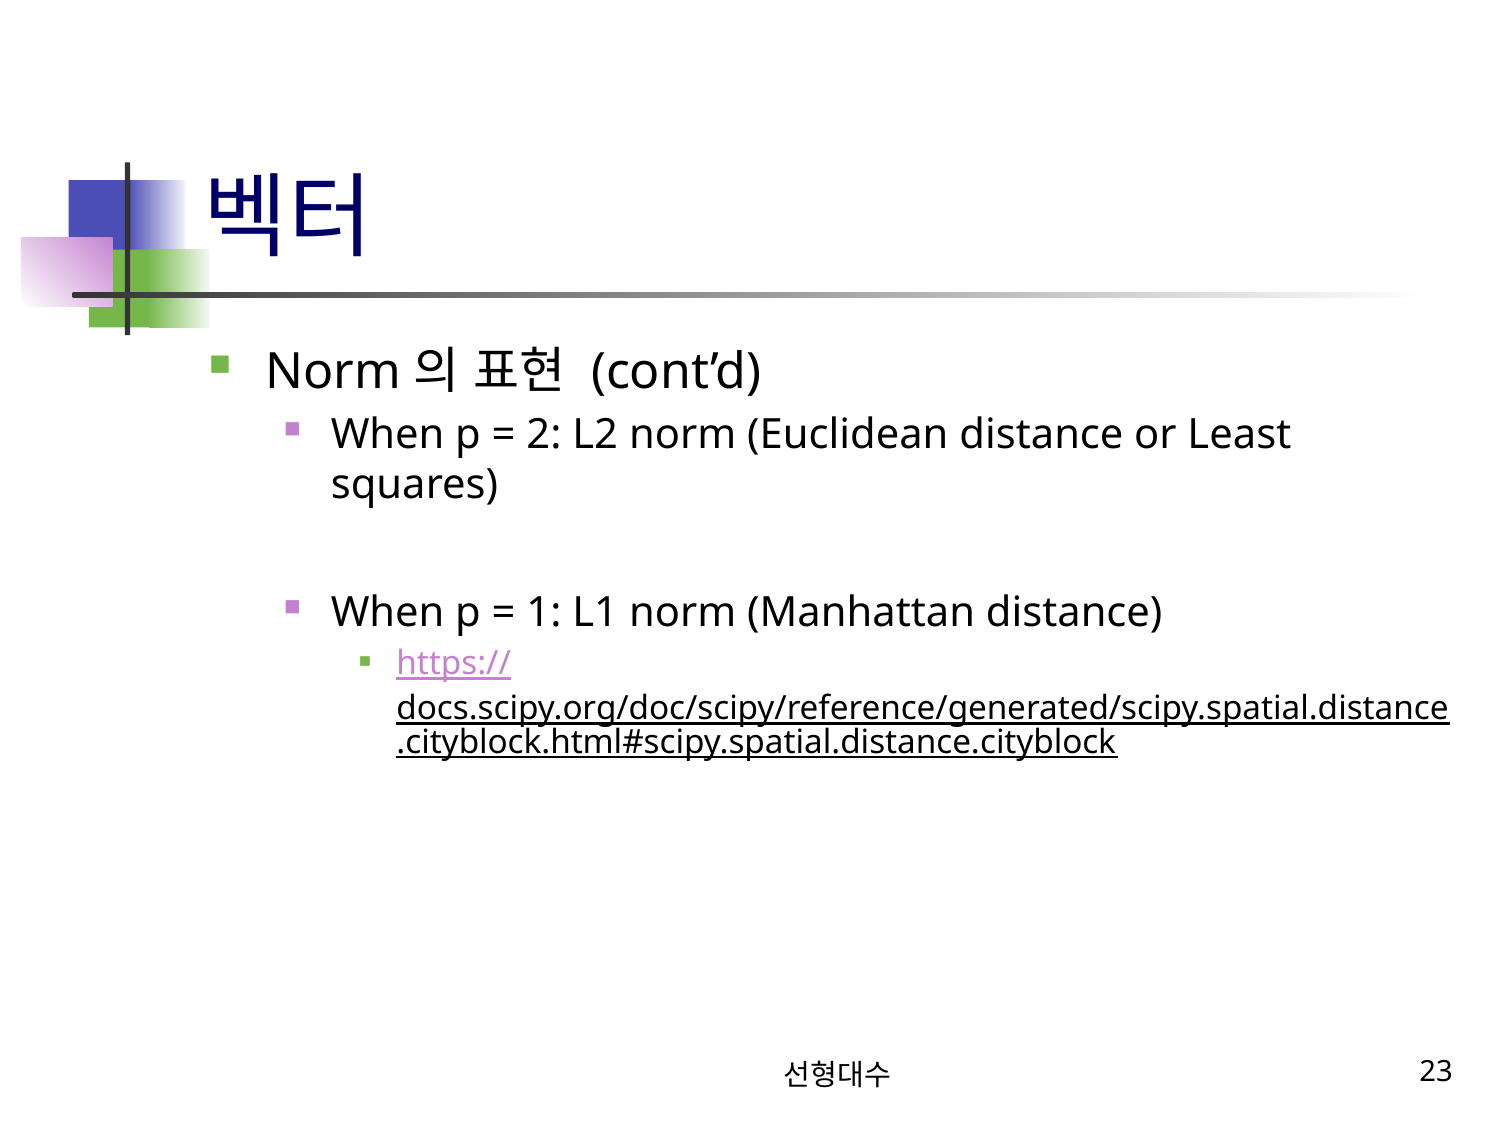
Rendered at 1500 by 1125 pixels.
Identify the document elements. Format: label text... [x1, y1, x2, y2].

slide_number 23 [1155, 1024, 1468, 1100]
footer 선형대수 [600, 1024, 1075, 1100]
title 벡터 [188, 35, 1468, 275]
